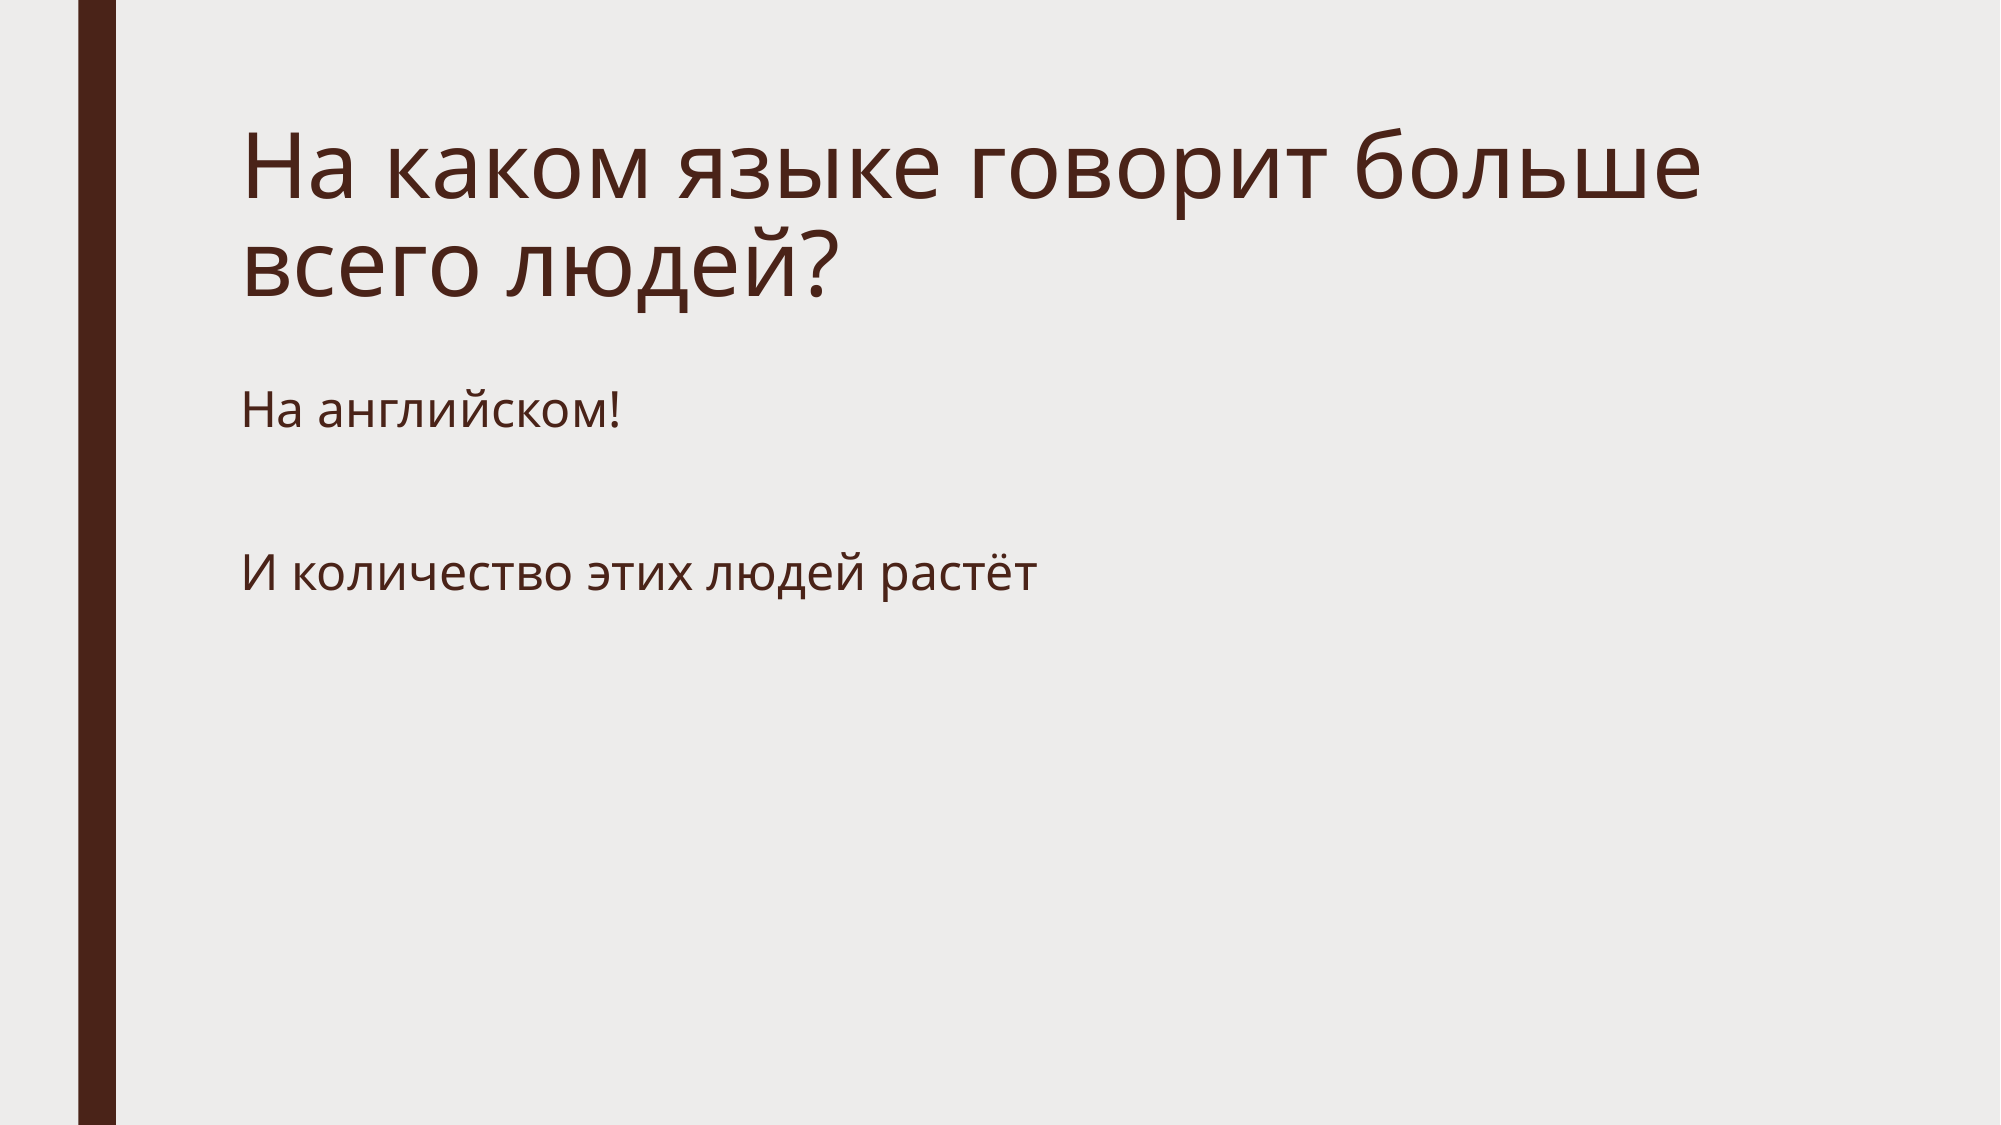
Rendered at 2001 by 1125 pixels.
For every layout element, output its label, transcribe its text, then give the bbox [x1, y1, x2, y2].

title На каком языке говорит больше всего людей? [225, 112, 1800, 357]
list На английском! И количество этих людей растёт [225, 375, 1800, 963]
